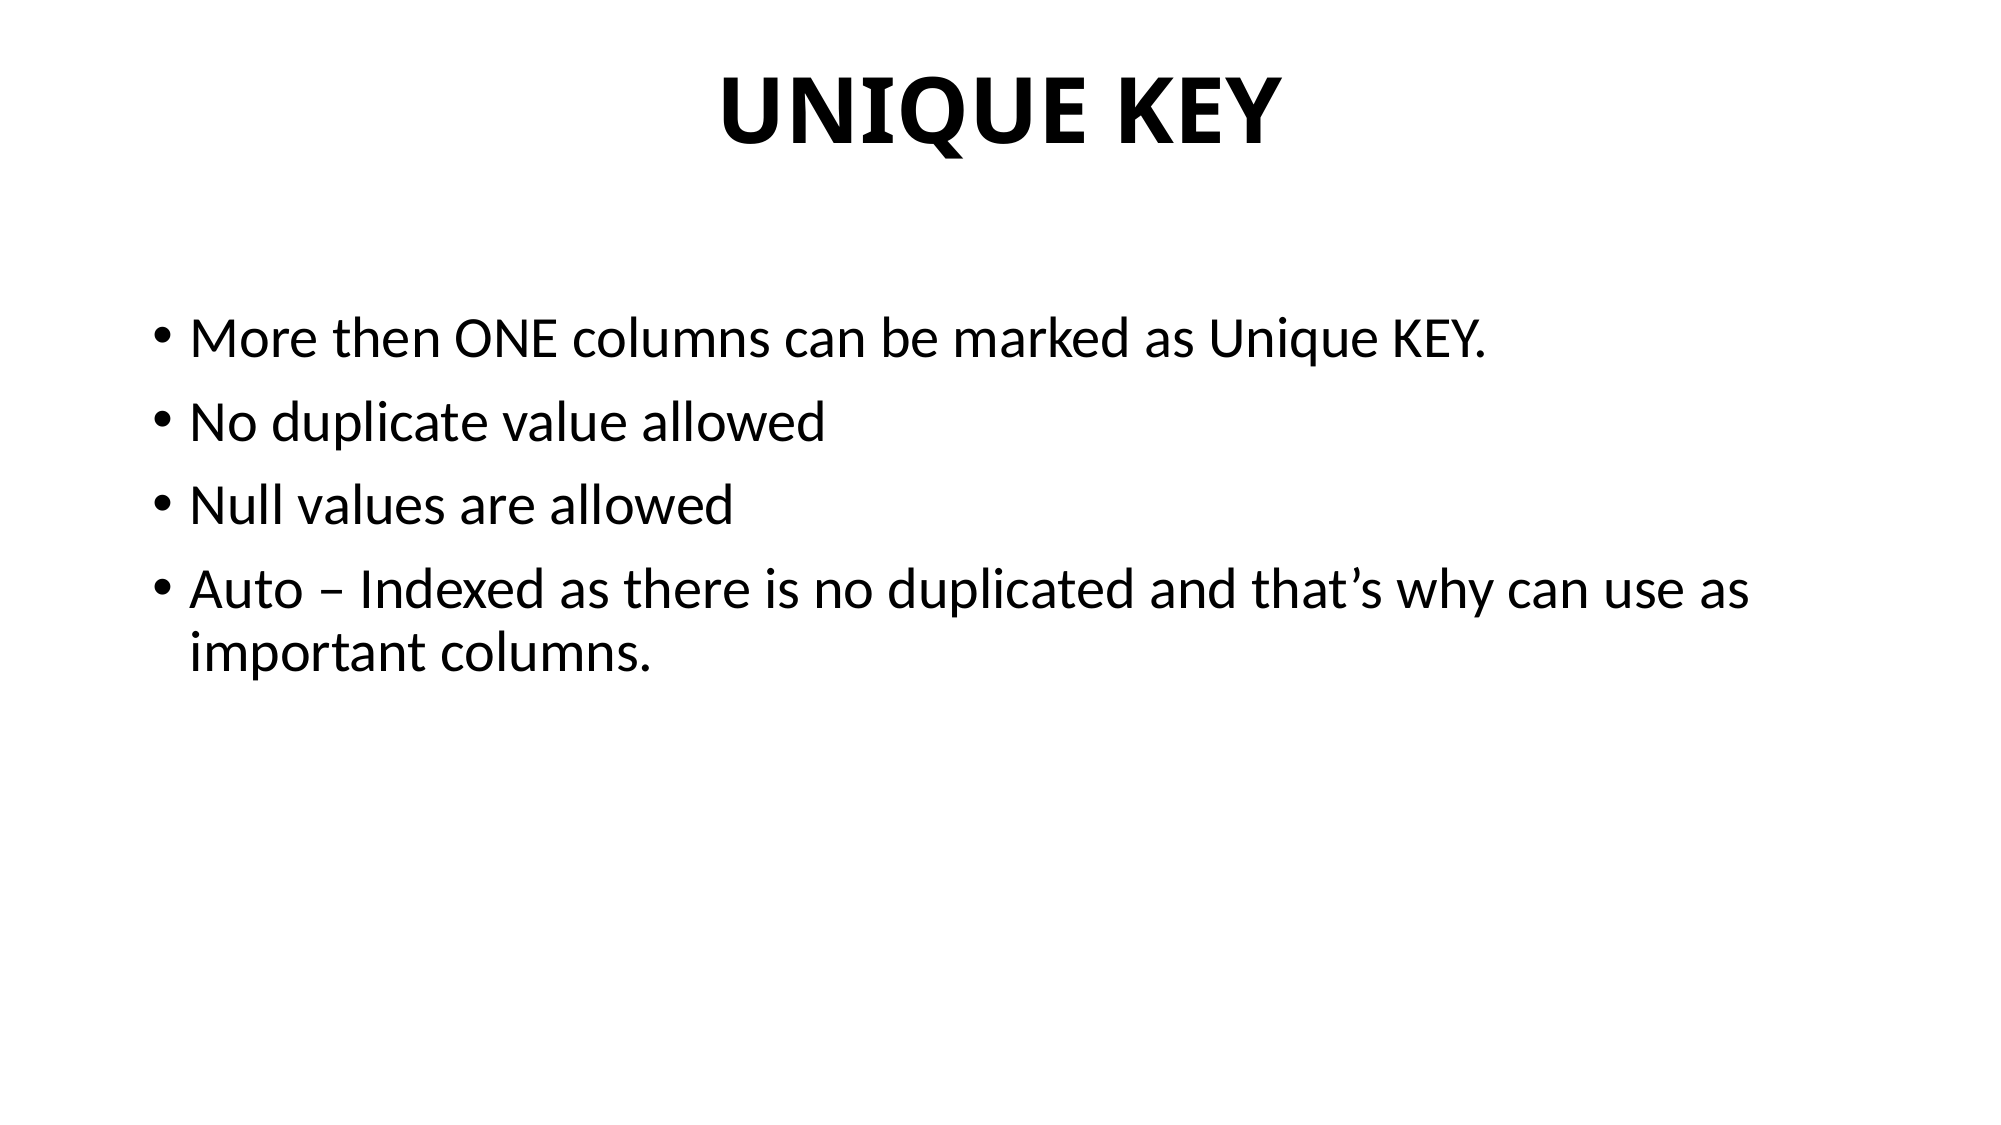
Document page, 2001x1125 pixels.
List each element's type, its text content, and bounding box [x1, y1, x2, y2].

title UNIQUE KEY [137, 59, 1863, 278]
list More then ONE columns can be marked as Unique KEY. No duplicate value allowed Null values are allowed Auto – Indexed as there is no duplicated and that’s why can use as important columns. [137, 299, 1863, 1014]
